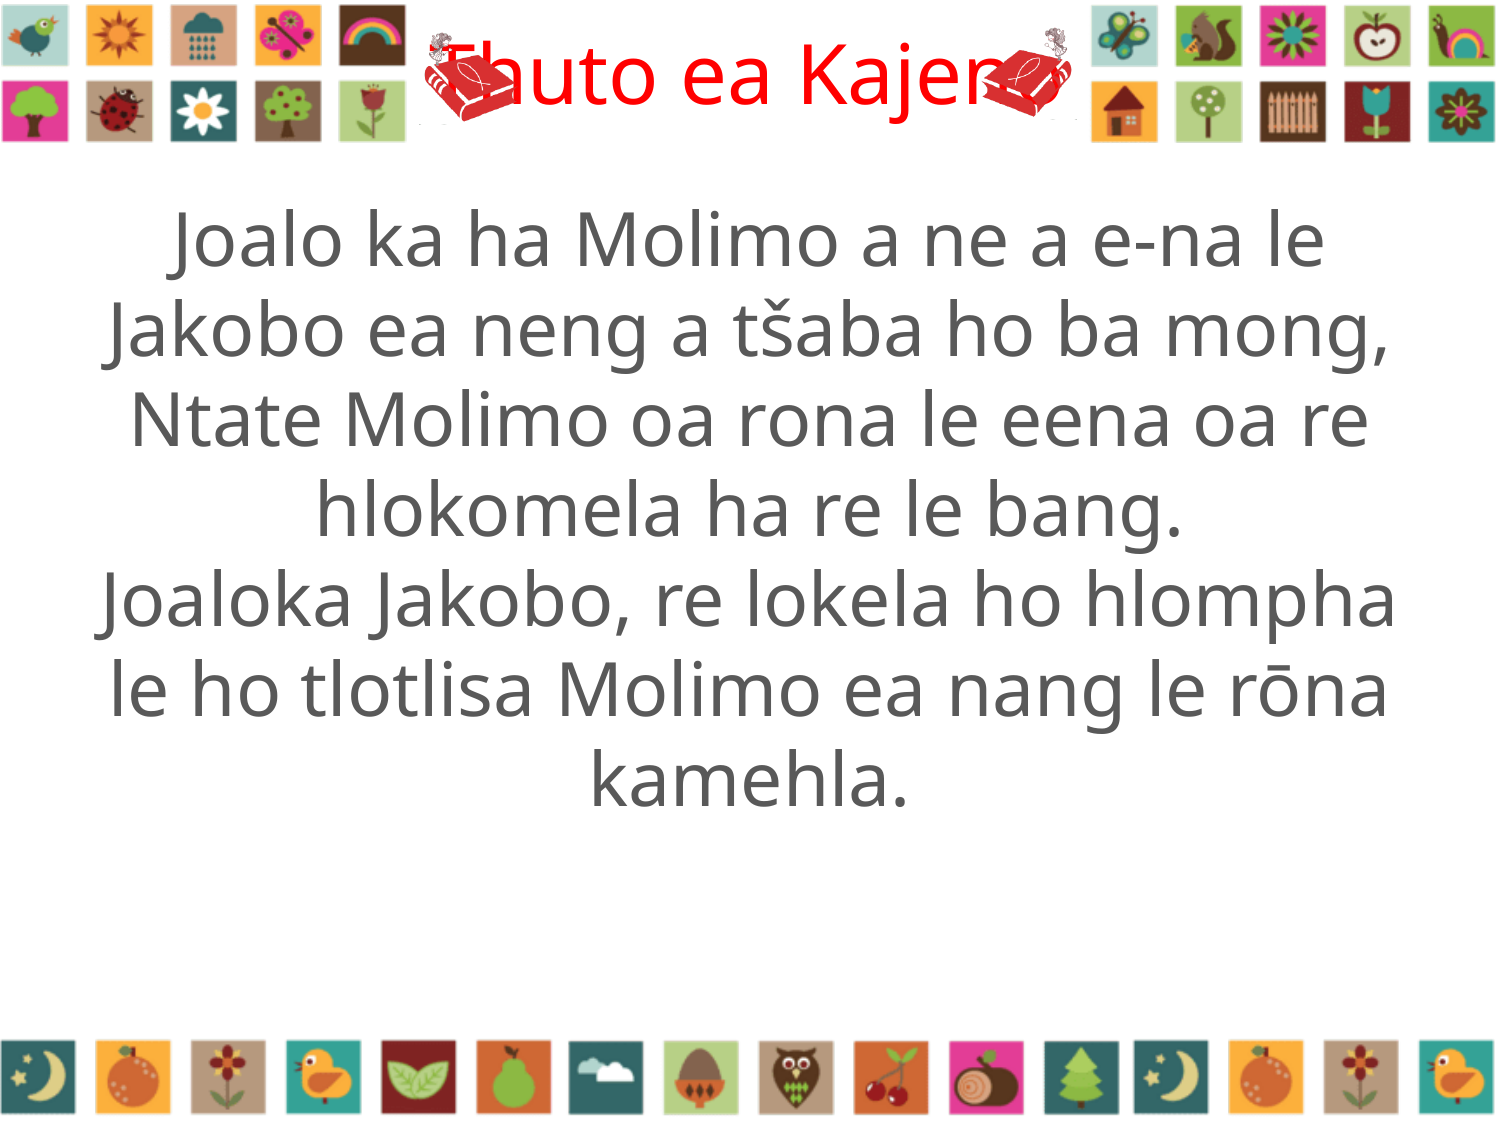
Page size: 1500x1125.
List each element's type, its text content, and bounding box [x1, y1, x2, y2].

picture [0, 3, 550, 150]
text_box Joalo ka ha Molimo a ne a e-na le Jakobo ea neng a tšaba ho ba mong, Ntate Molimo oa rona le eena oa re hlokomela ha re le bang. Joaloka Jakobo, re lokela ho hlompha le ho tlotlisa Molimo ea nang le rōna kamehla. [76, 184, 1424, 920]
text_box Thuto ea Kajeno [425, 13, 1077, 129]
picture [950, 3, 1500, 150]
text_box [0, 1028, 1500, 1118]
